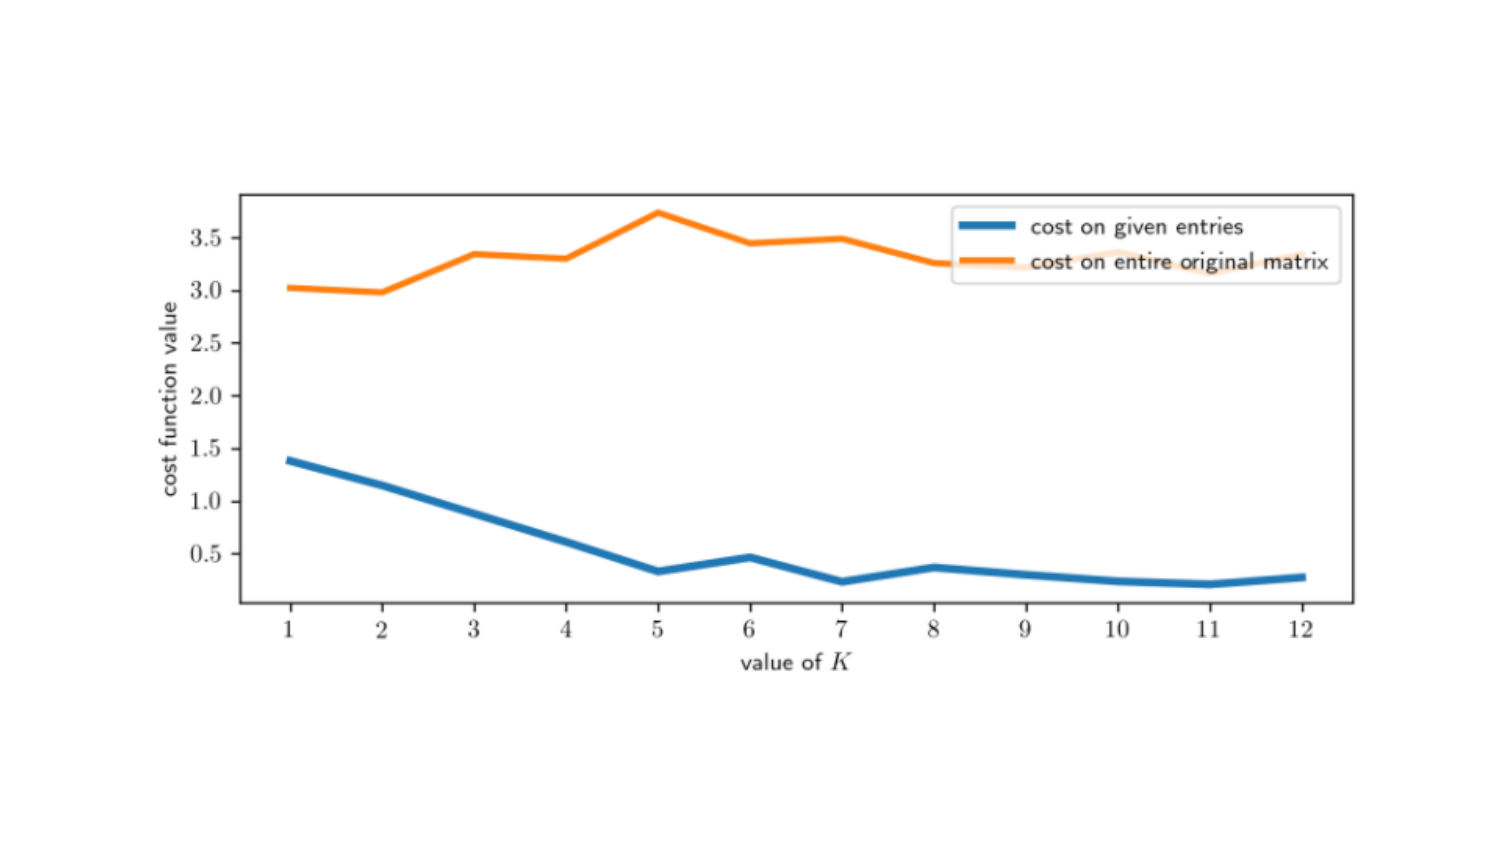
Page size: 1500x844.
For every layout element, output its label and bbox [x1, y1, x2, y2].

picture [137, 162, 1363, 682]
